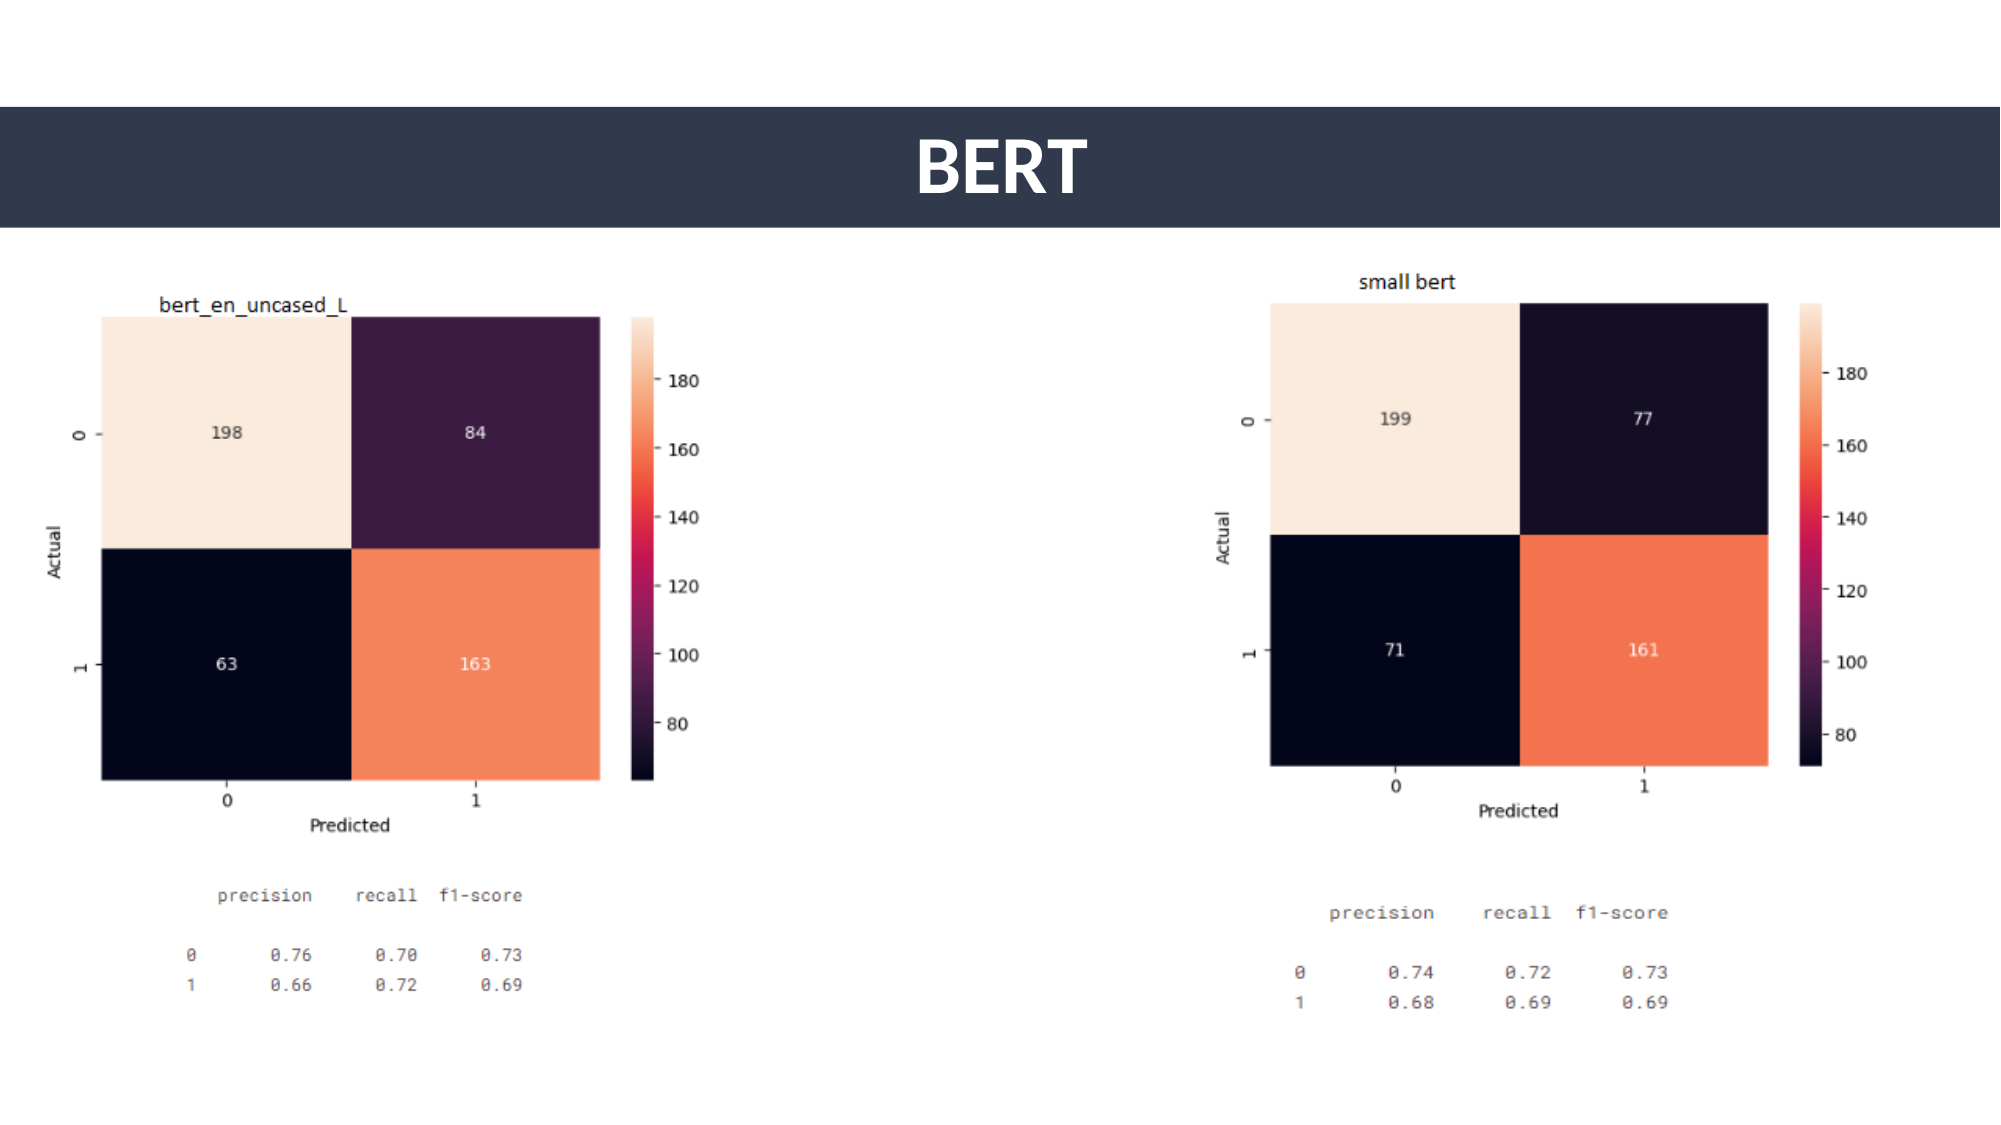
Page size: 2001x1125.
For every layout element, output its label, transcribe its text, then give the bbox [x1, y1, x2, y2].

picture [150, 867, 551, 1011]
text_box [1931, 106, 2000, 228]
picture [15, 277, 715, 848]
picture [1175, 258, 1891, 831]
title BERT [91, 105, 1931, 228]
picture [1275, 889, 1688, 1034]
text_box [0, 106, 91, 228]
